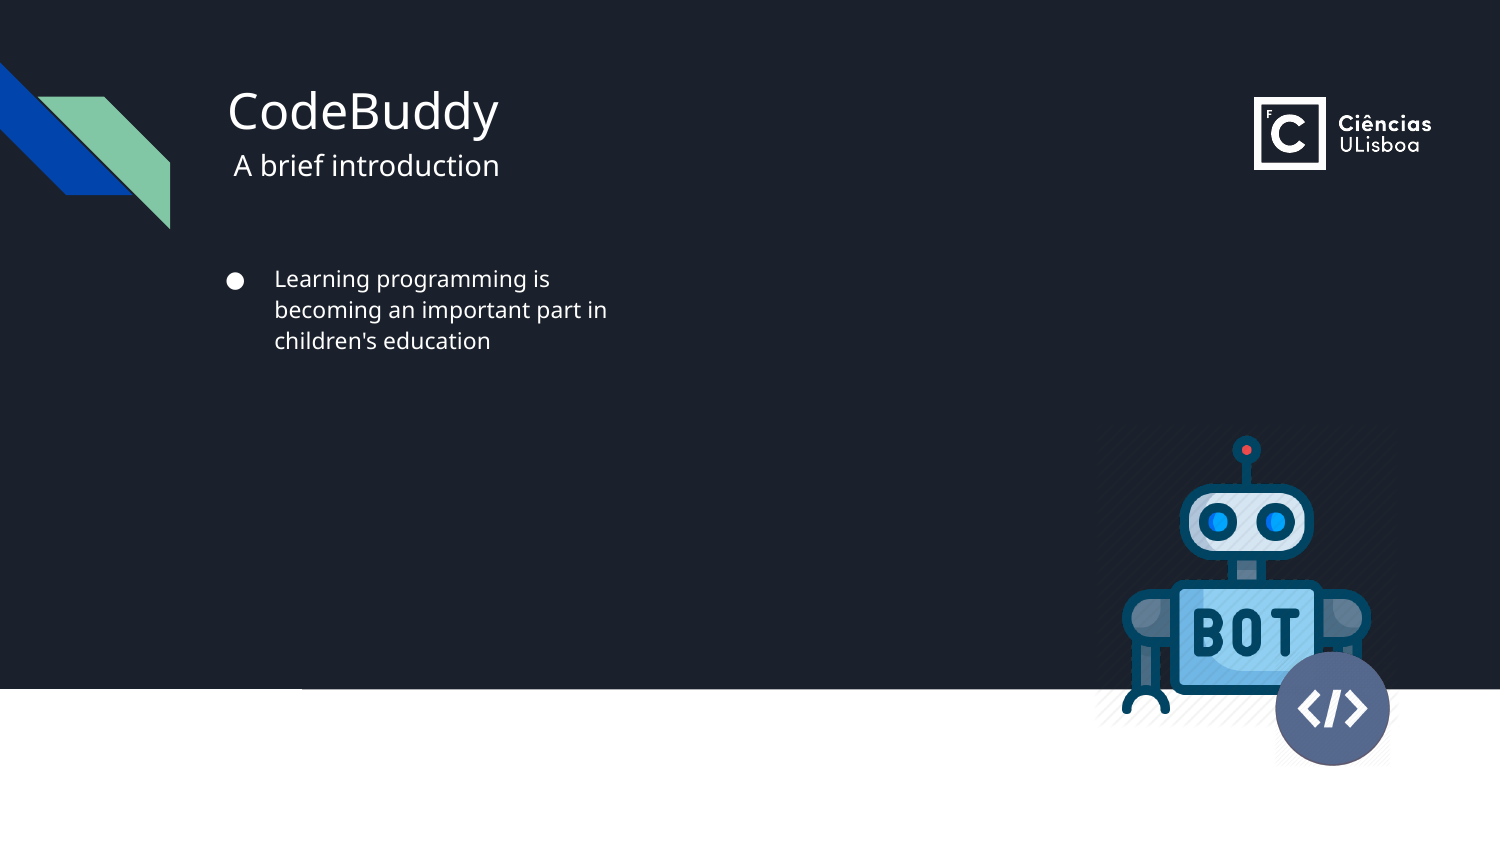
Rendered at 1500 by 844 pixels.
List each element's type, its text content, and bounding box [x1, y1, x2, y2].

title CodeBuddy [212, 64, 1368, 215]
text_box [0, 689, 1500, 844]
picture [1092, 421, 1400, 767]
text_box A brief introduction [218, 132, 888, 247]
text_box Learning programming is becoming an important part in children's education [184, 246, 652, 739]
picture [1253, 97, 1431, 170]
